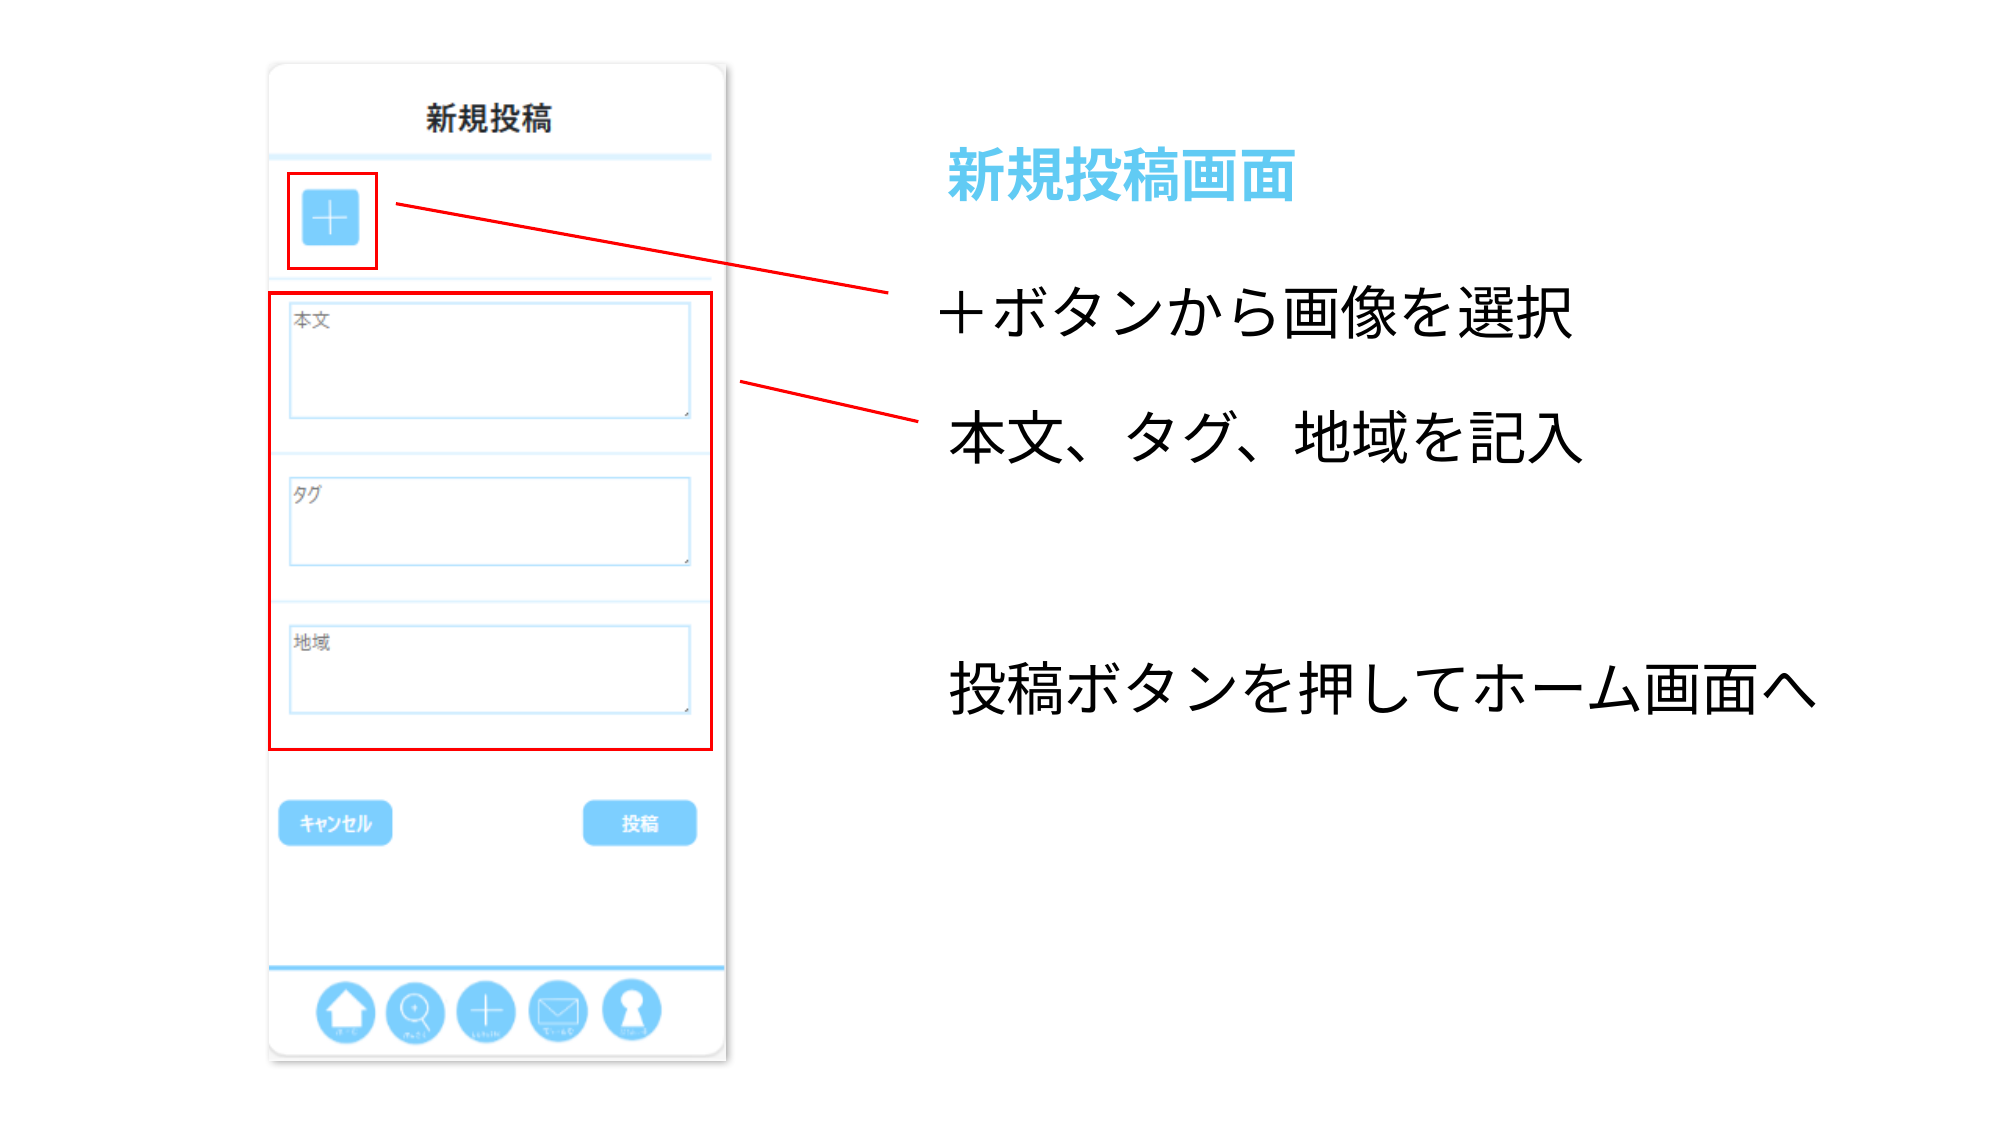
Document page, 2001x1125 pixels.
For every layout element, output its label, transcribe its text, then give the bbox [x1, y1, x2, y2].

text_box 本文、タグ、地域を記入 [933, 394, 1664, 479]
text_box 新規投稿画面 [933, 130, 1469, 216]
picture [269, 64, 727, 1061]
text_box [739, 380, 919, 423]
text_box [395, 203, 889, 294]
text_box ＋ボタンから画像を選択 [918, 268, 1697, 354]
text_box 投稿ボタンを押してホーム画面へ [933, 644, 1870, 730]
